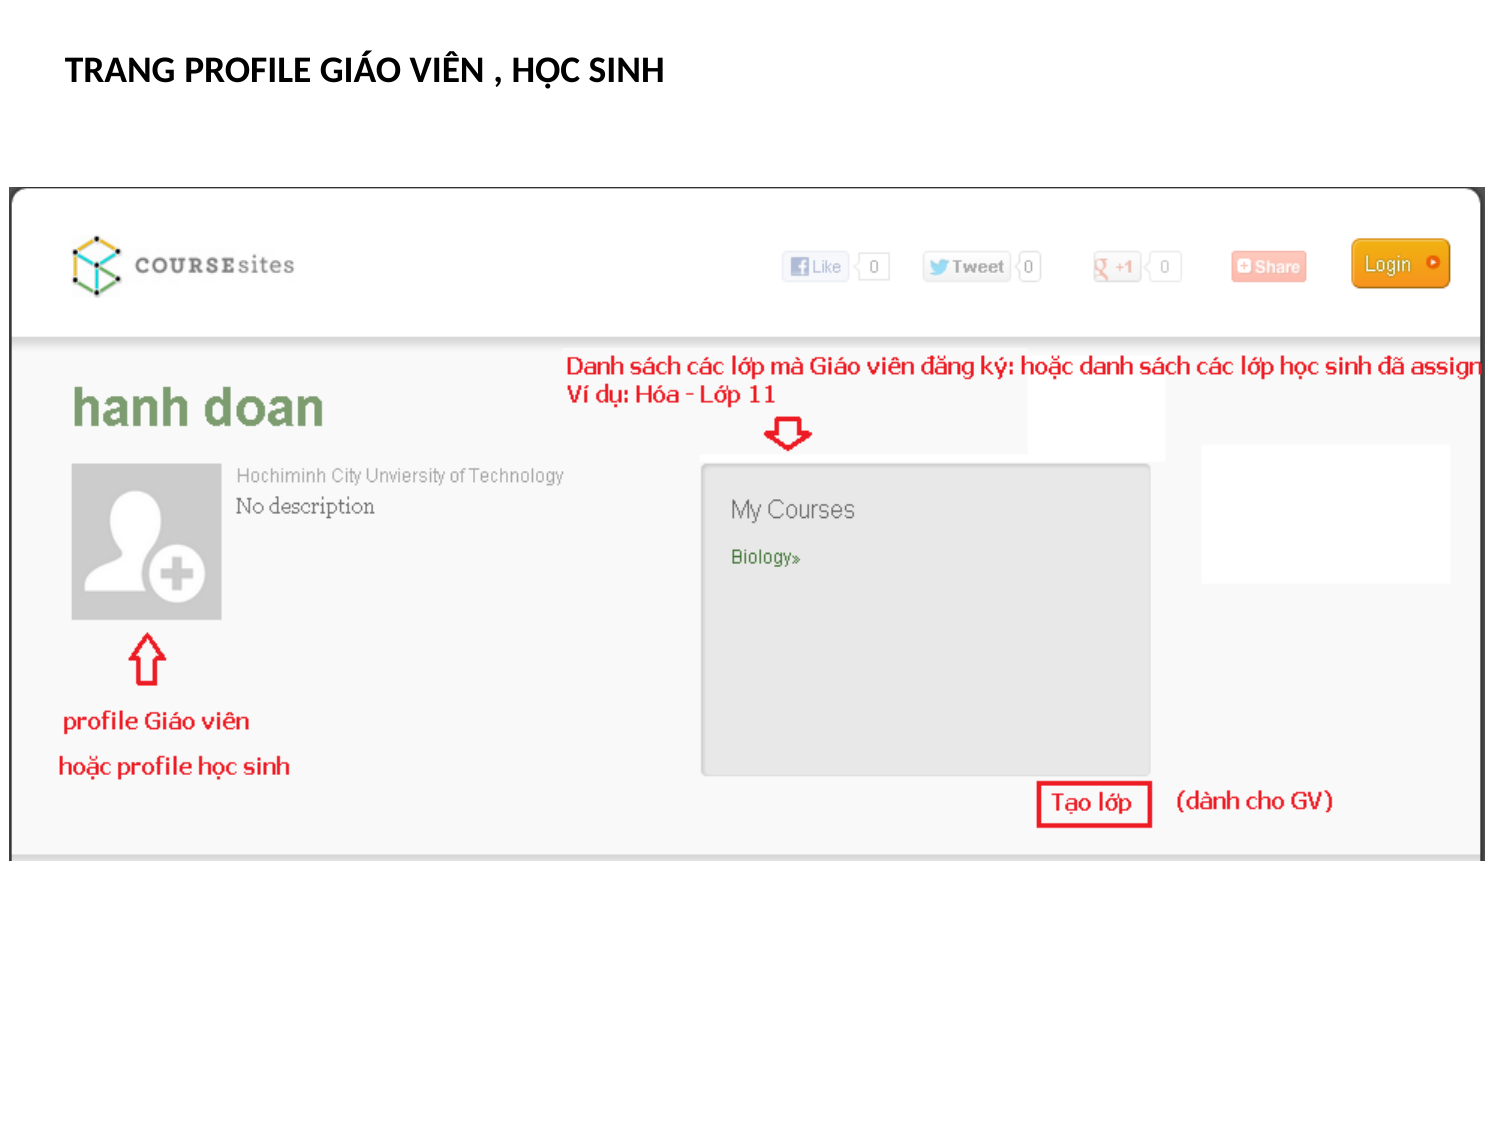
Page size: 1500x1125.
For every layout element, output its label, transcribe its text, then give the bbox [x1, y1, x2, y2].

picture [8, 187, 1485, 862]
text_box TRANG PROFILE GIÁO VIÊN , HỌC SINH [49, 37, 1388, 98]
